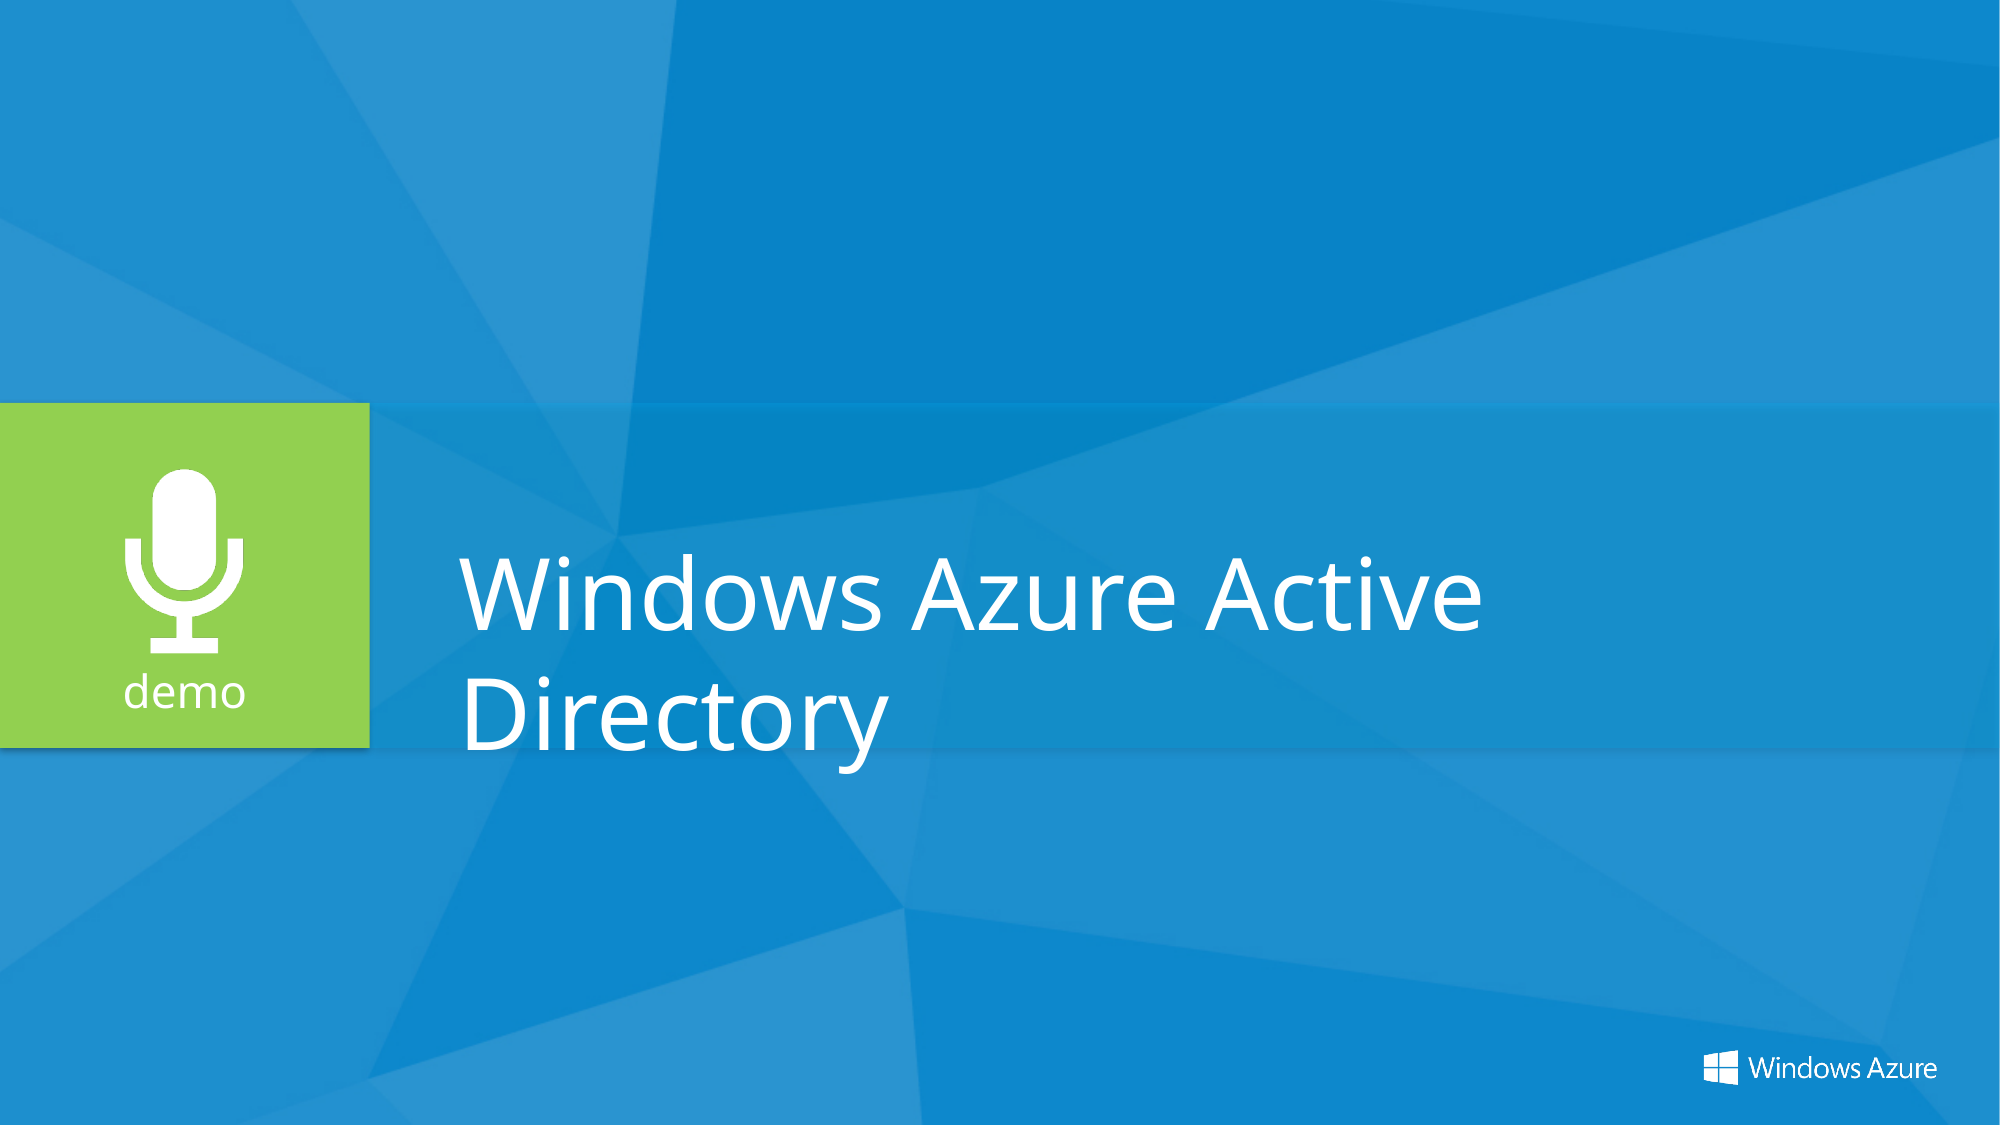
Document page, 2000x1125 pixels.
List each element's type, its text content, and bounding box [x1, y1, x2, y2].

text_box Windows Azure Active Directory [443, 522, 1935, 778]
picture [90, 467, 278, 655]
picture [0, 0, 2000, 1125]
